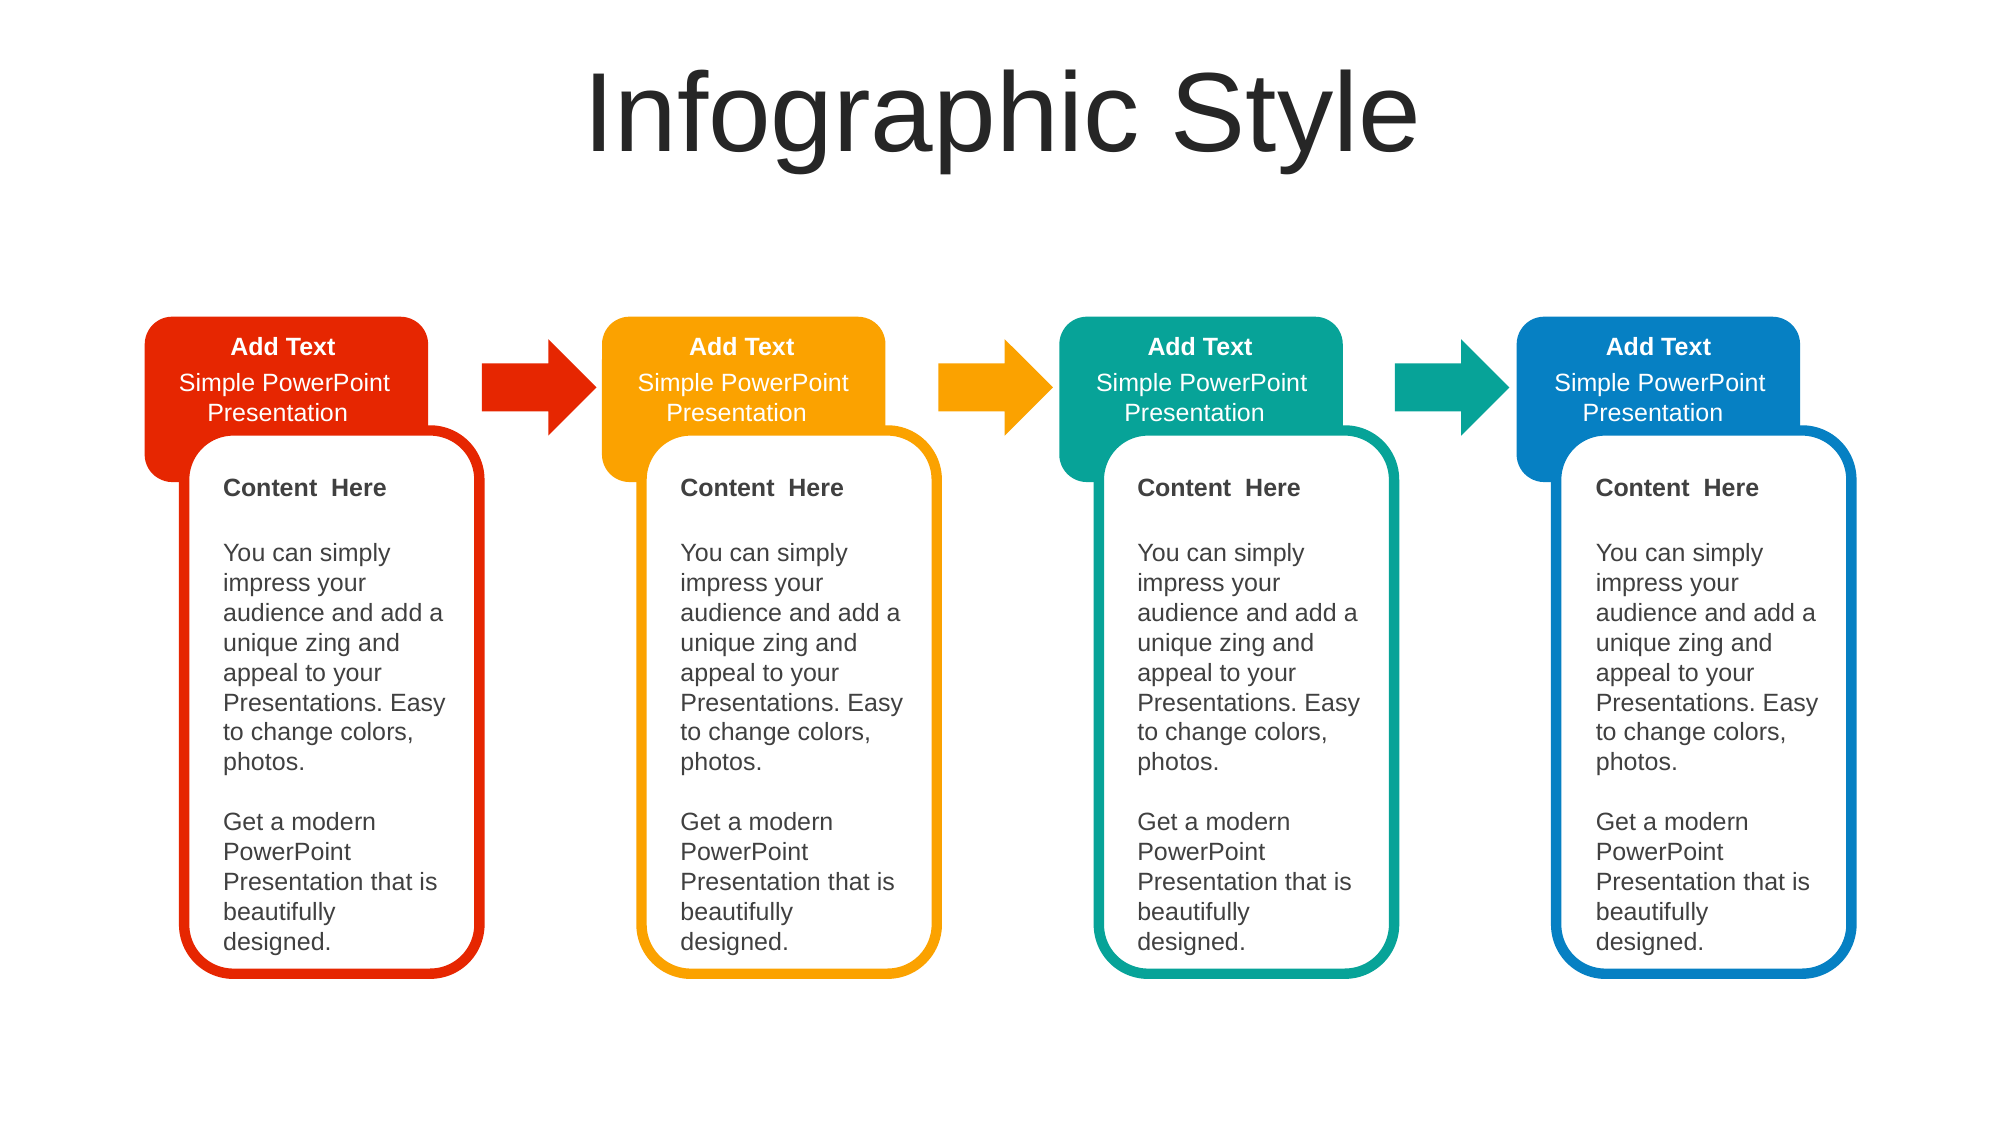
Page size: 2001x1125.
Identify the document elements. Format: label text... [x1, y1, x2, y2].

list Infographic Style [53, 55, 1952, 175]
text_box [937, 336, 1055, 439]
text_box [1395, 336, 1511, 439]
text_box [1516, 316, 1852, 974]
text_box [602, 316, 937, 974]
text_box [144, 316, 480, 974]
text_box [1059, 316, 1395, 974]
text_box [480, 336, 599, 439]
